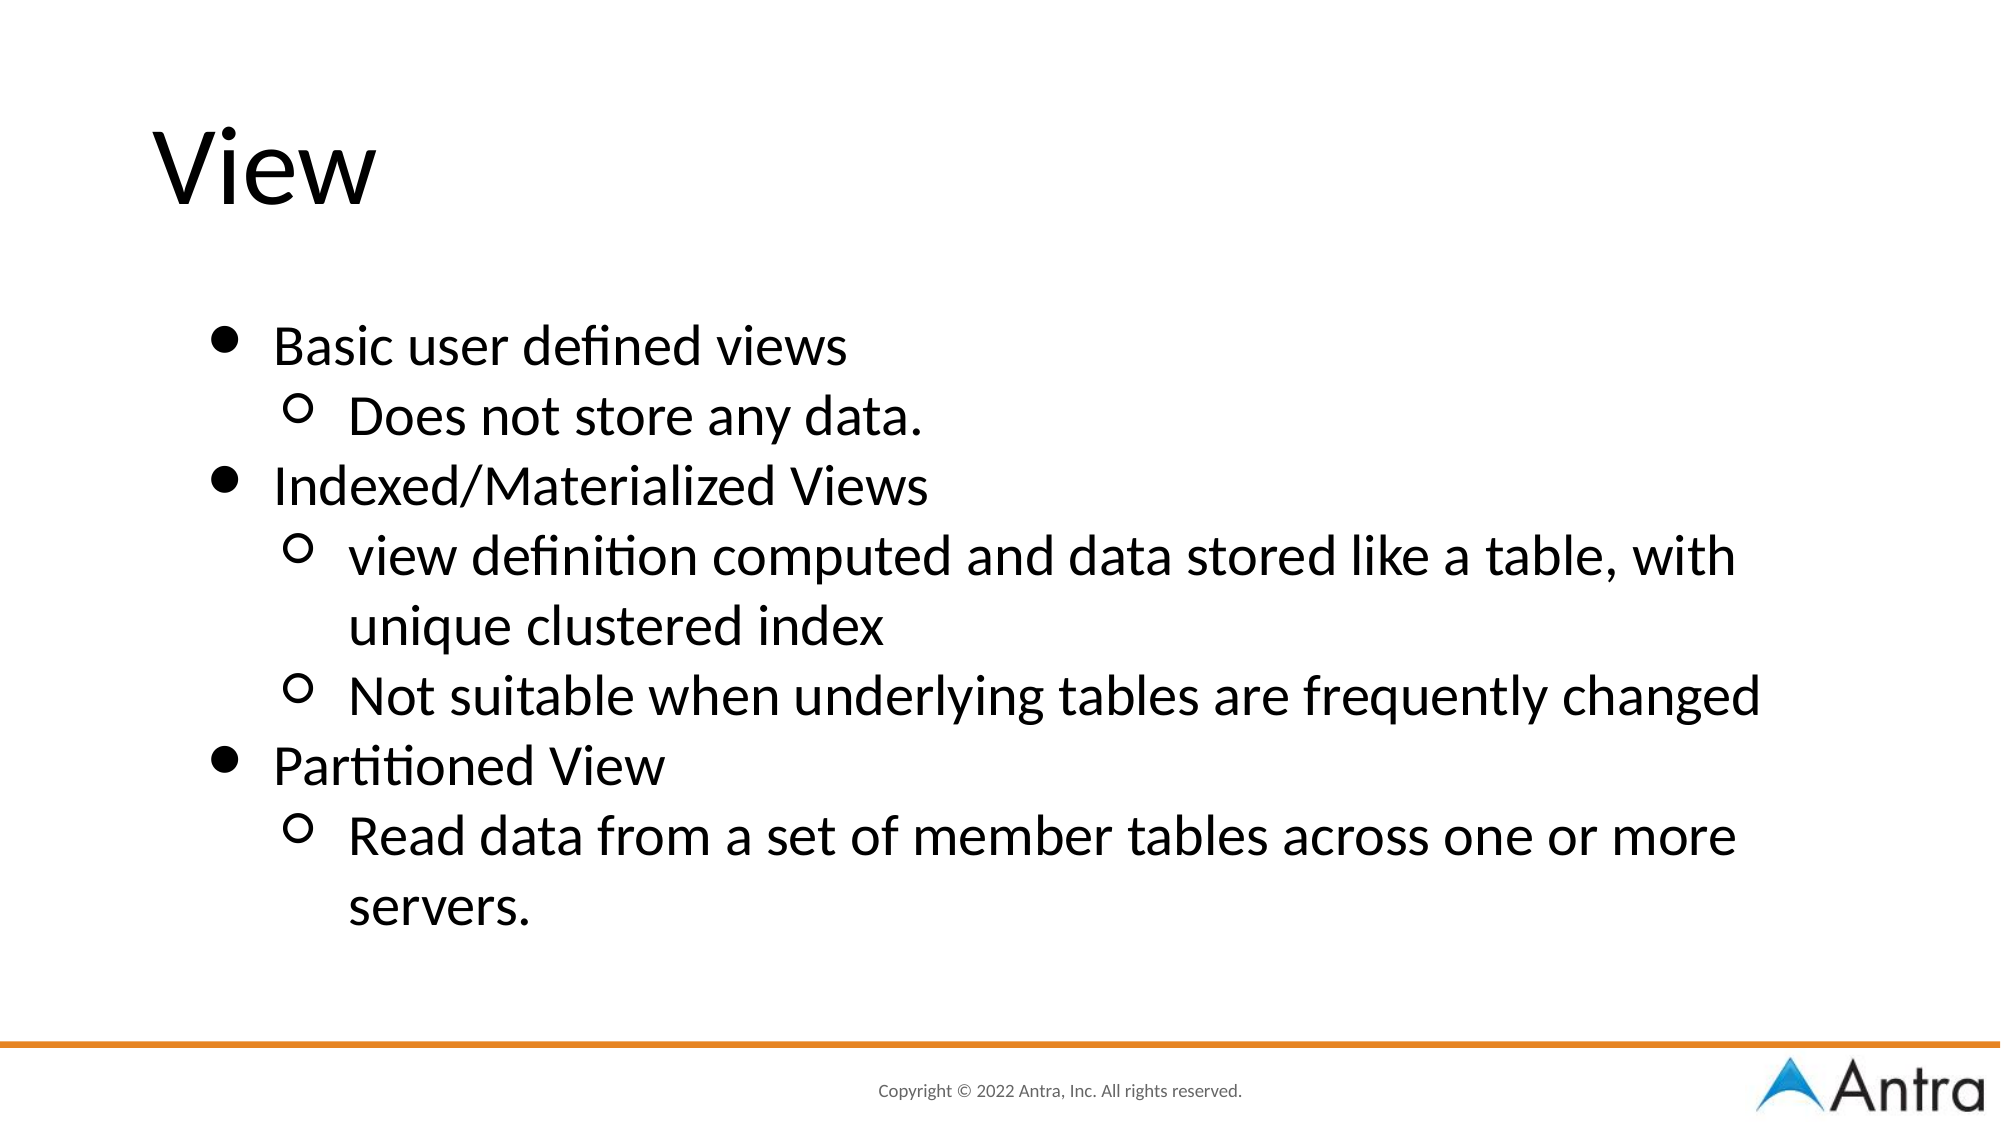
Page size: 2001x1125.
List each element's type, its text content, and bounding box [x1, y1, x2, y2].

text_box View [137, 59, 1863, 278]
picture [1745, 1048, 1994, 1122]
text_box Basic user defined views Does not store any data. Indexed/Materialized Views view definition computed and data stored like a table, with unique clustered index Not suitable when underlying tables are frequently changed Partitioned View Read data from a set of member tables across one or more servers. [183, 299, 1863, 1014]
